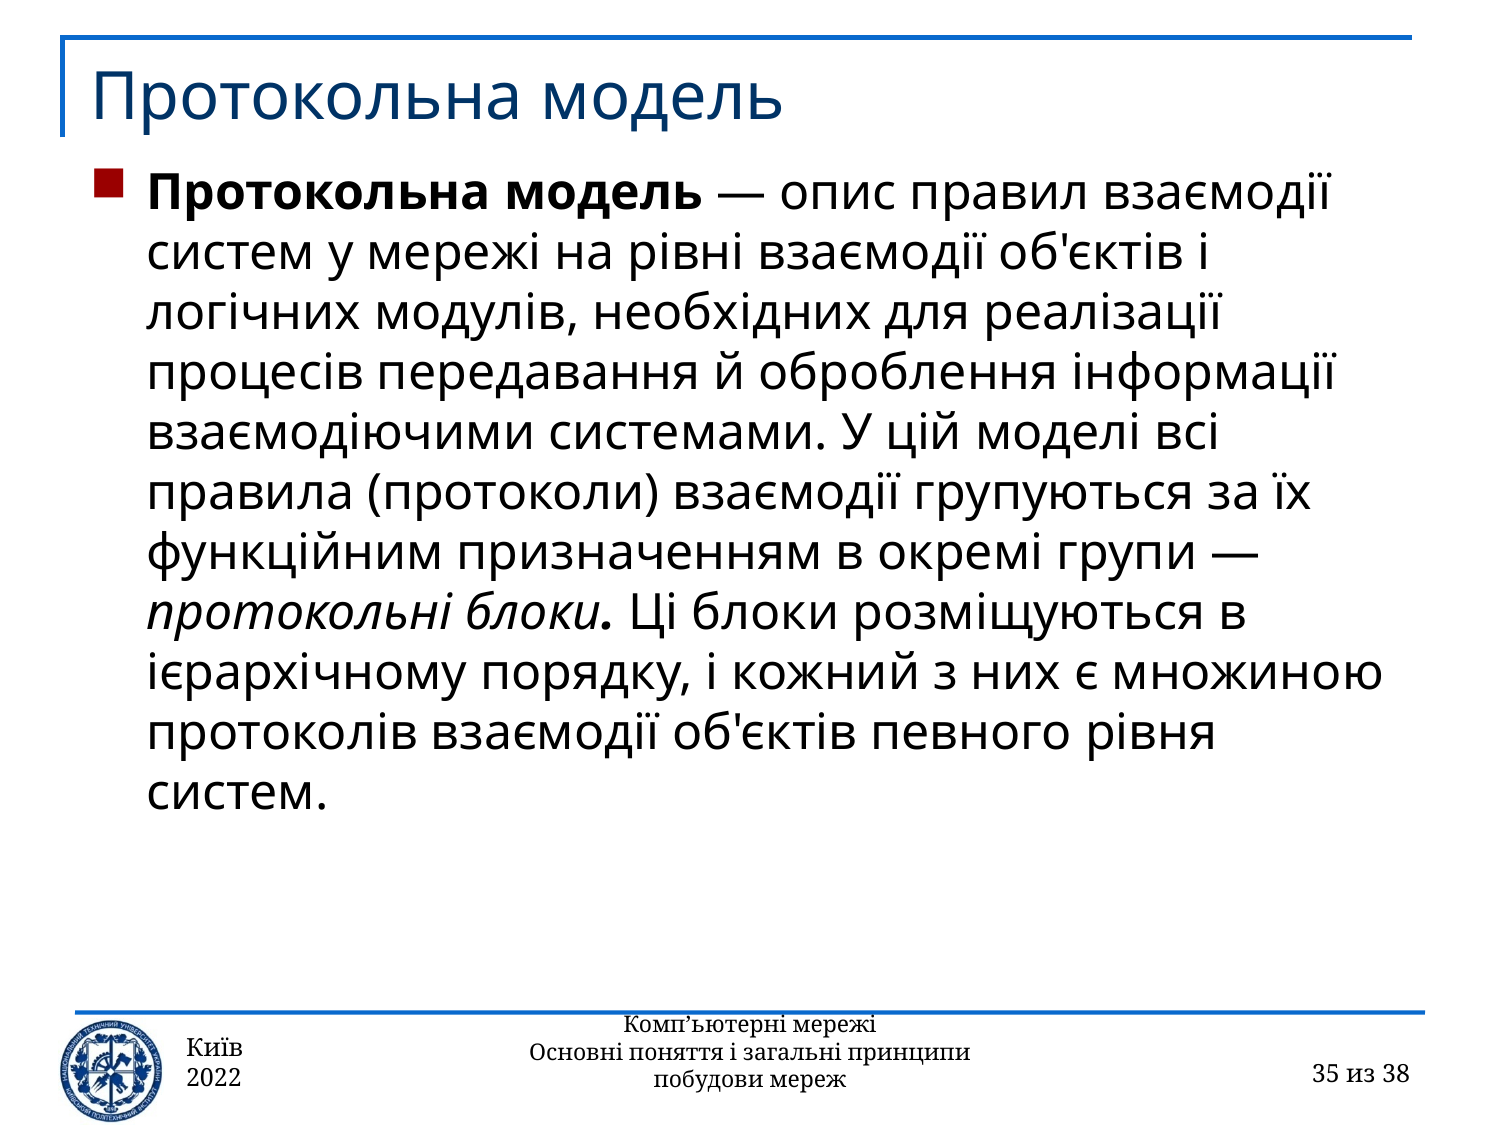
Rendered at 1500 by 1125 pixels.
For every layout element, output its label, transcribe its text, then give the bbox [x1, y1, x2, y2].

slide_number Київ 2022 [170, 1023, 426, 1100]
title Протокольна модель [74, 45, 1426, 141]
picture [58, 1017, 165, 1125]
footer Комп’ьютерні мережі Основні поняття і загальні принципи побудови мереж [466, 1024, 1034, 1101]
list Протокольна модель — опис правил взаємодії систем у мережі на рівні взаємодії об'єктів і логічних модулів, необхідних для реалізації процесів передавання й оброблення інформації взаємодіючими системами. У цій моделі всі правила (протоколи) взаємодії групуються за їх функційним призначенням в окремі групи — протокольні блоки. Ці блоки розміщуються в ієрархічному порядку, і кожний з них є множиною протоколів взаємодії об'єктів певного рівня систем. [74, 152, 1426, 1006]
slide_number 35 из 38 [1074, 1023, 1426, 1100]
